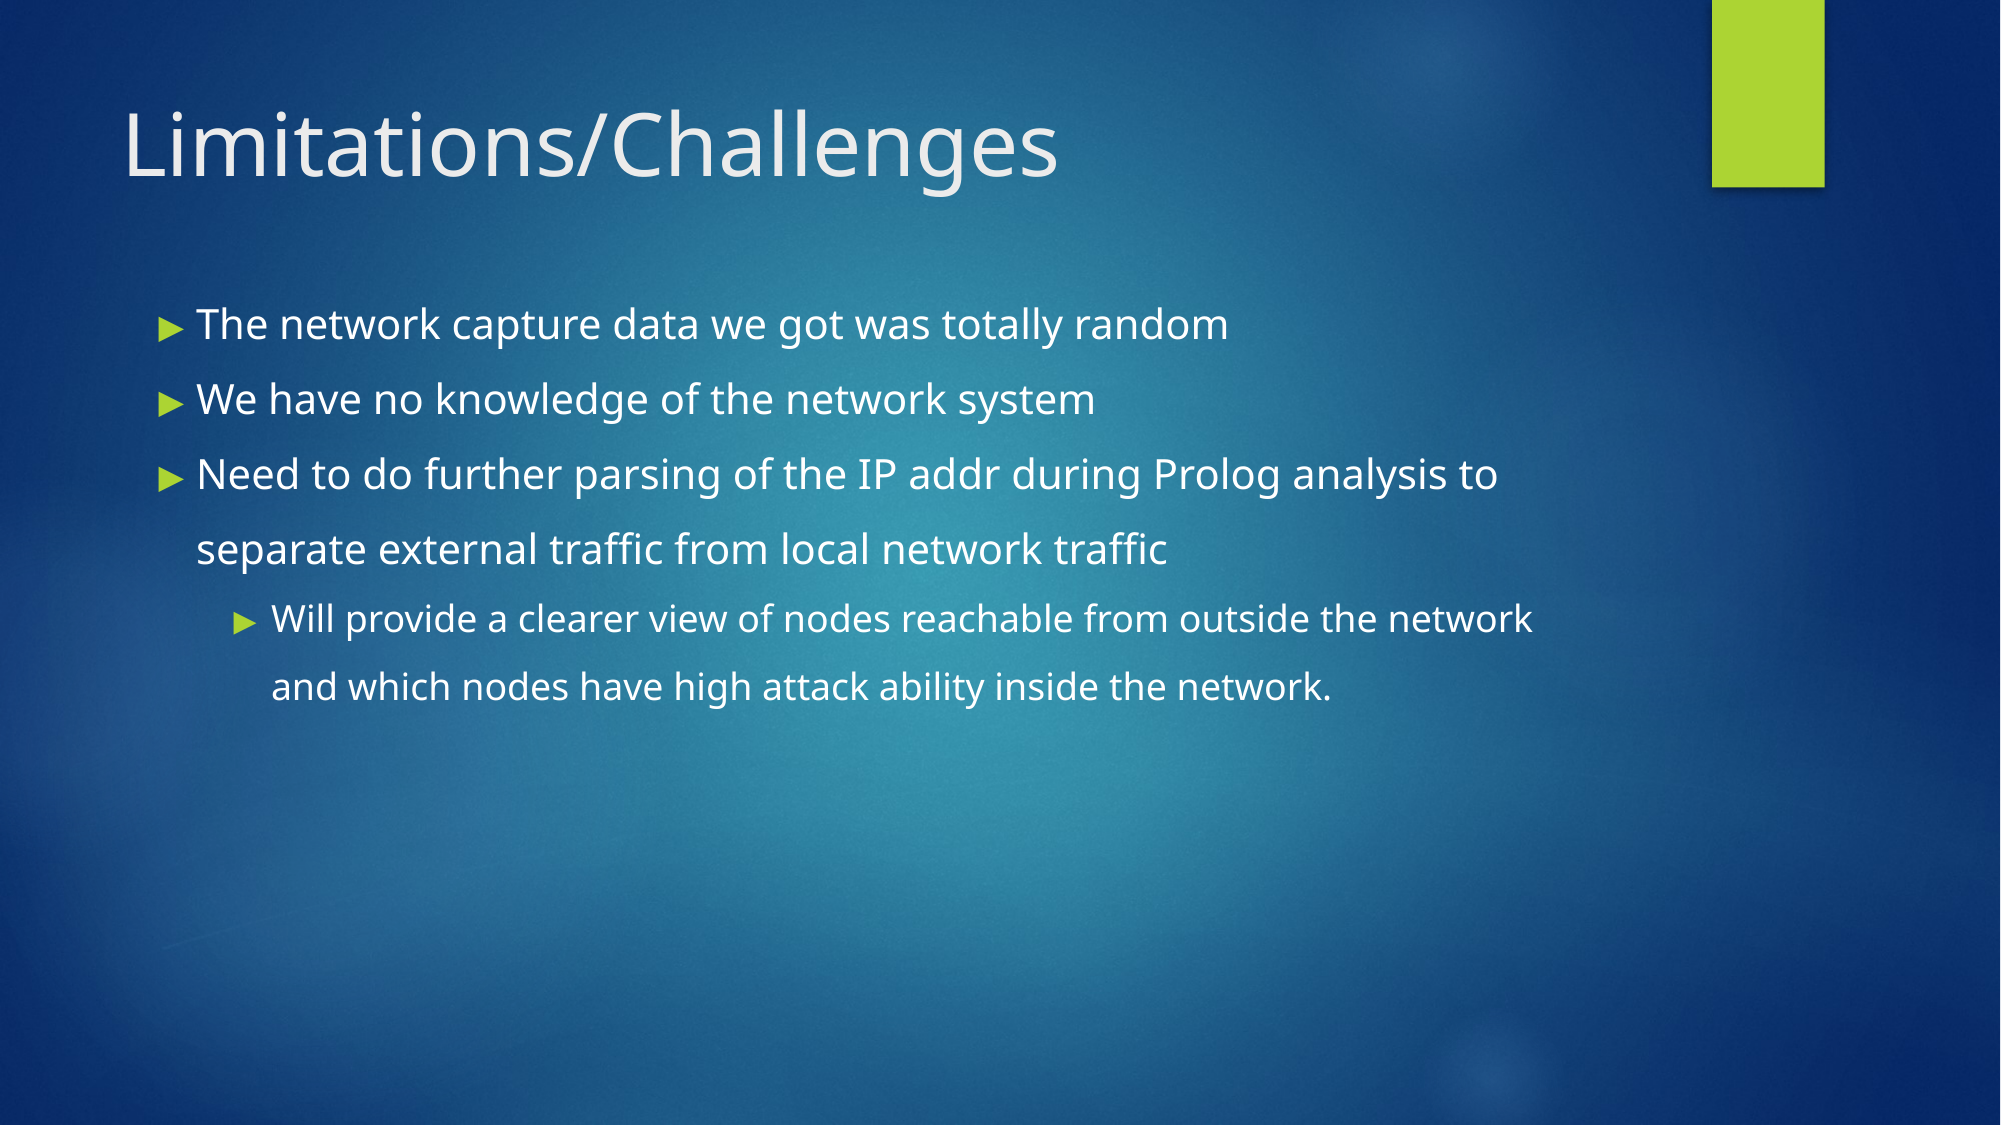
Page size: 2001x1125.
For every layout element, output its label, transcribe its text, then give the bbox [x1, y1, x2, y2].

title Limitations/Challenges [106, 74, 1649, 304]
picture [0, 0, 2001, 1125]
list The network capture data we got was totally random We have no knowledge of the network system Need to do further parsing of the IP addr during Prolog analysis to separate external traffic from local network traffic Will provide a clearer view of nodes reachable from outside the network and which nodes have high attack ability inside the network. [106, 257, 1574, 947]
